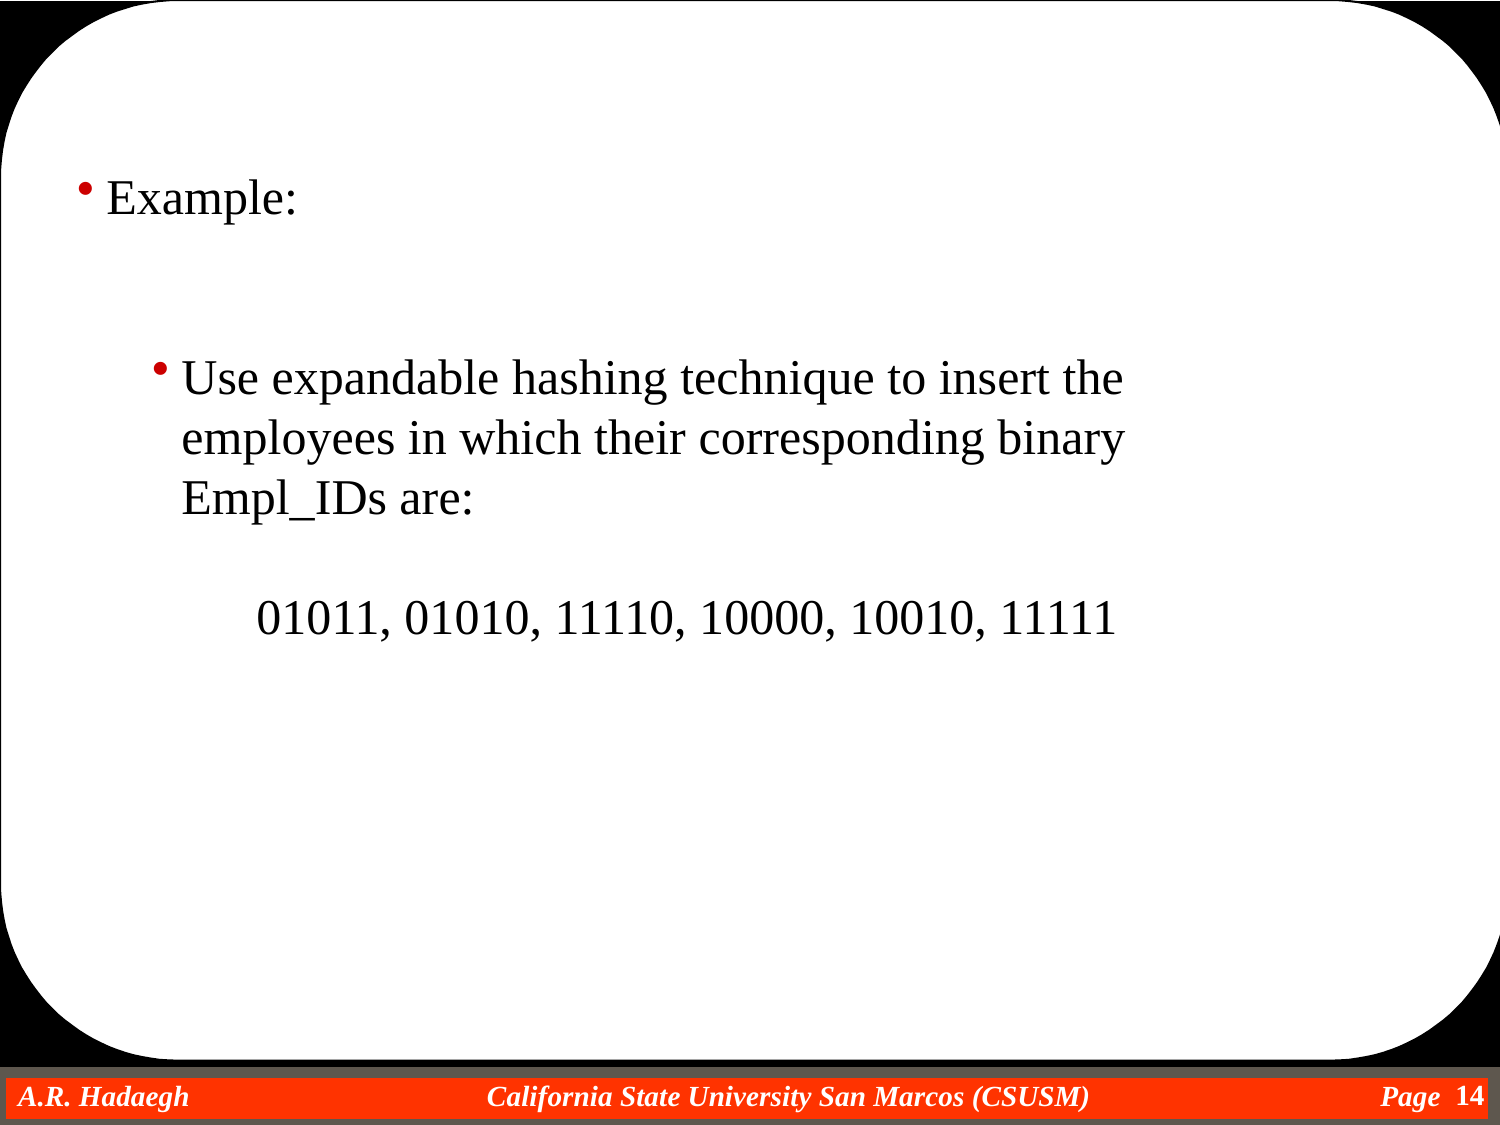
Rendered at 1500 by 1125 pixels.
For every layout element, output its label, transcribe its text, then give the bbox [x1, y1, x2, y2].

slide_number 14 [1387, 1068, 1500, 1125]
text_box Example: Use expandable hashing technique to insert the employees in which their corresponding binary Empl_IDs are: 01011, 01010, 11110, 10000, 10010, 11111 [62, 37, 1188, 713]
